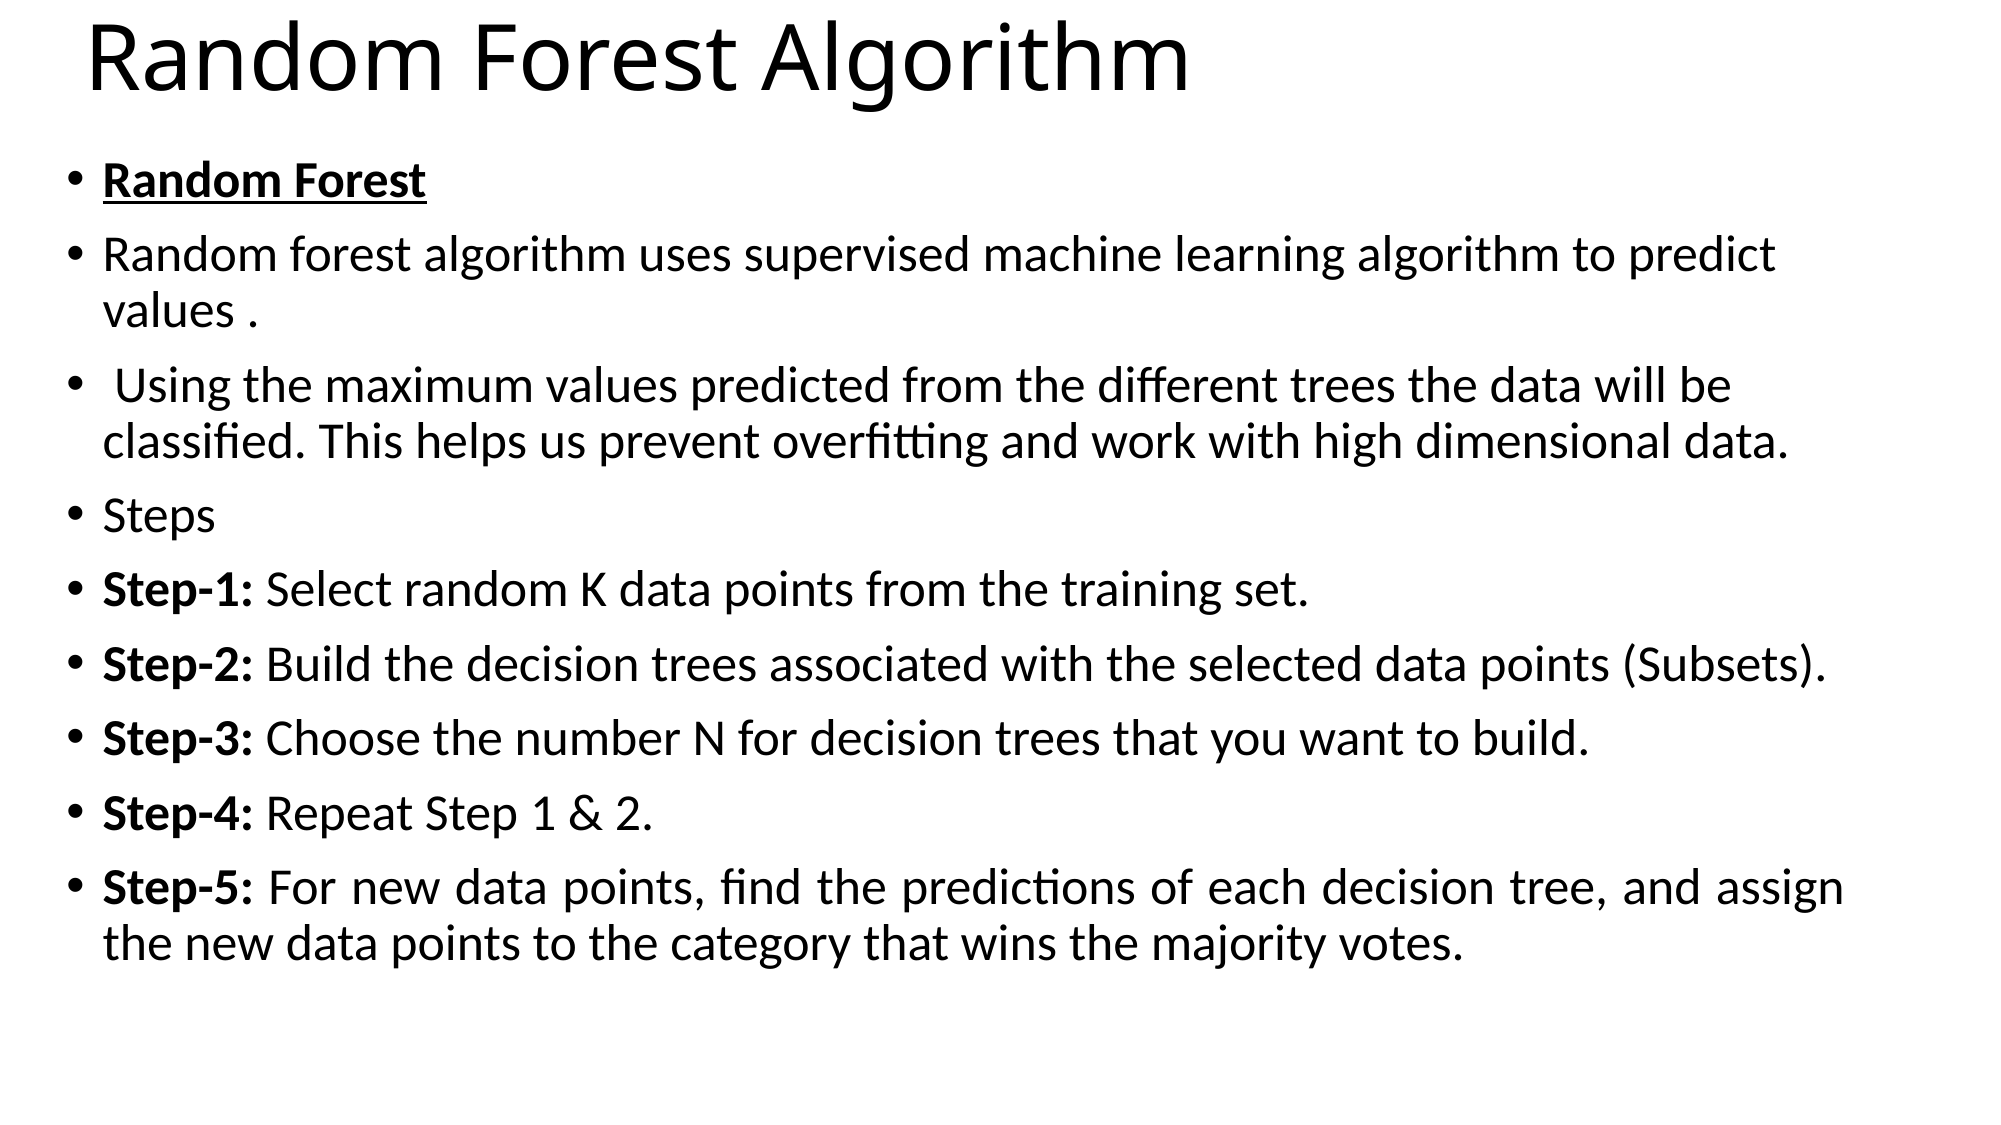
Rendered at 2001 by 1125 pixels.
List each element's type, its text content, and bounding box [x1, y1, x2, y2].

list Random Forest Random forest algorithm uses supervised machine learning algorithm to predict values . Using the maximum values predicted from the different trees the data will be classified. This helps us prevent overfitting and work with high dimensional data. Steps Step-1: Select random K data points from the training set. Step-2: Build the decision trees associated with the selected data points (Subsets). Step-3: Choose the number N for decision trees that you want to build. Step-4: Repeat Step 1 & 2. Step-5: For new data points, find the predictions of each decision tree, and assign the new data points to the category that wins the majority votes. [51, 145, 1863, 1014]
title Random Forest Algorithm [69, 0, 1795, 122]
